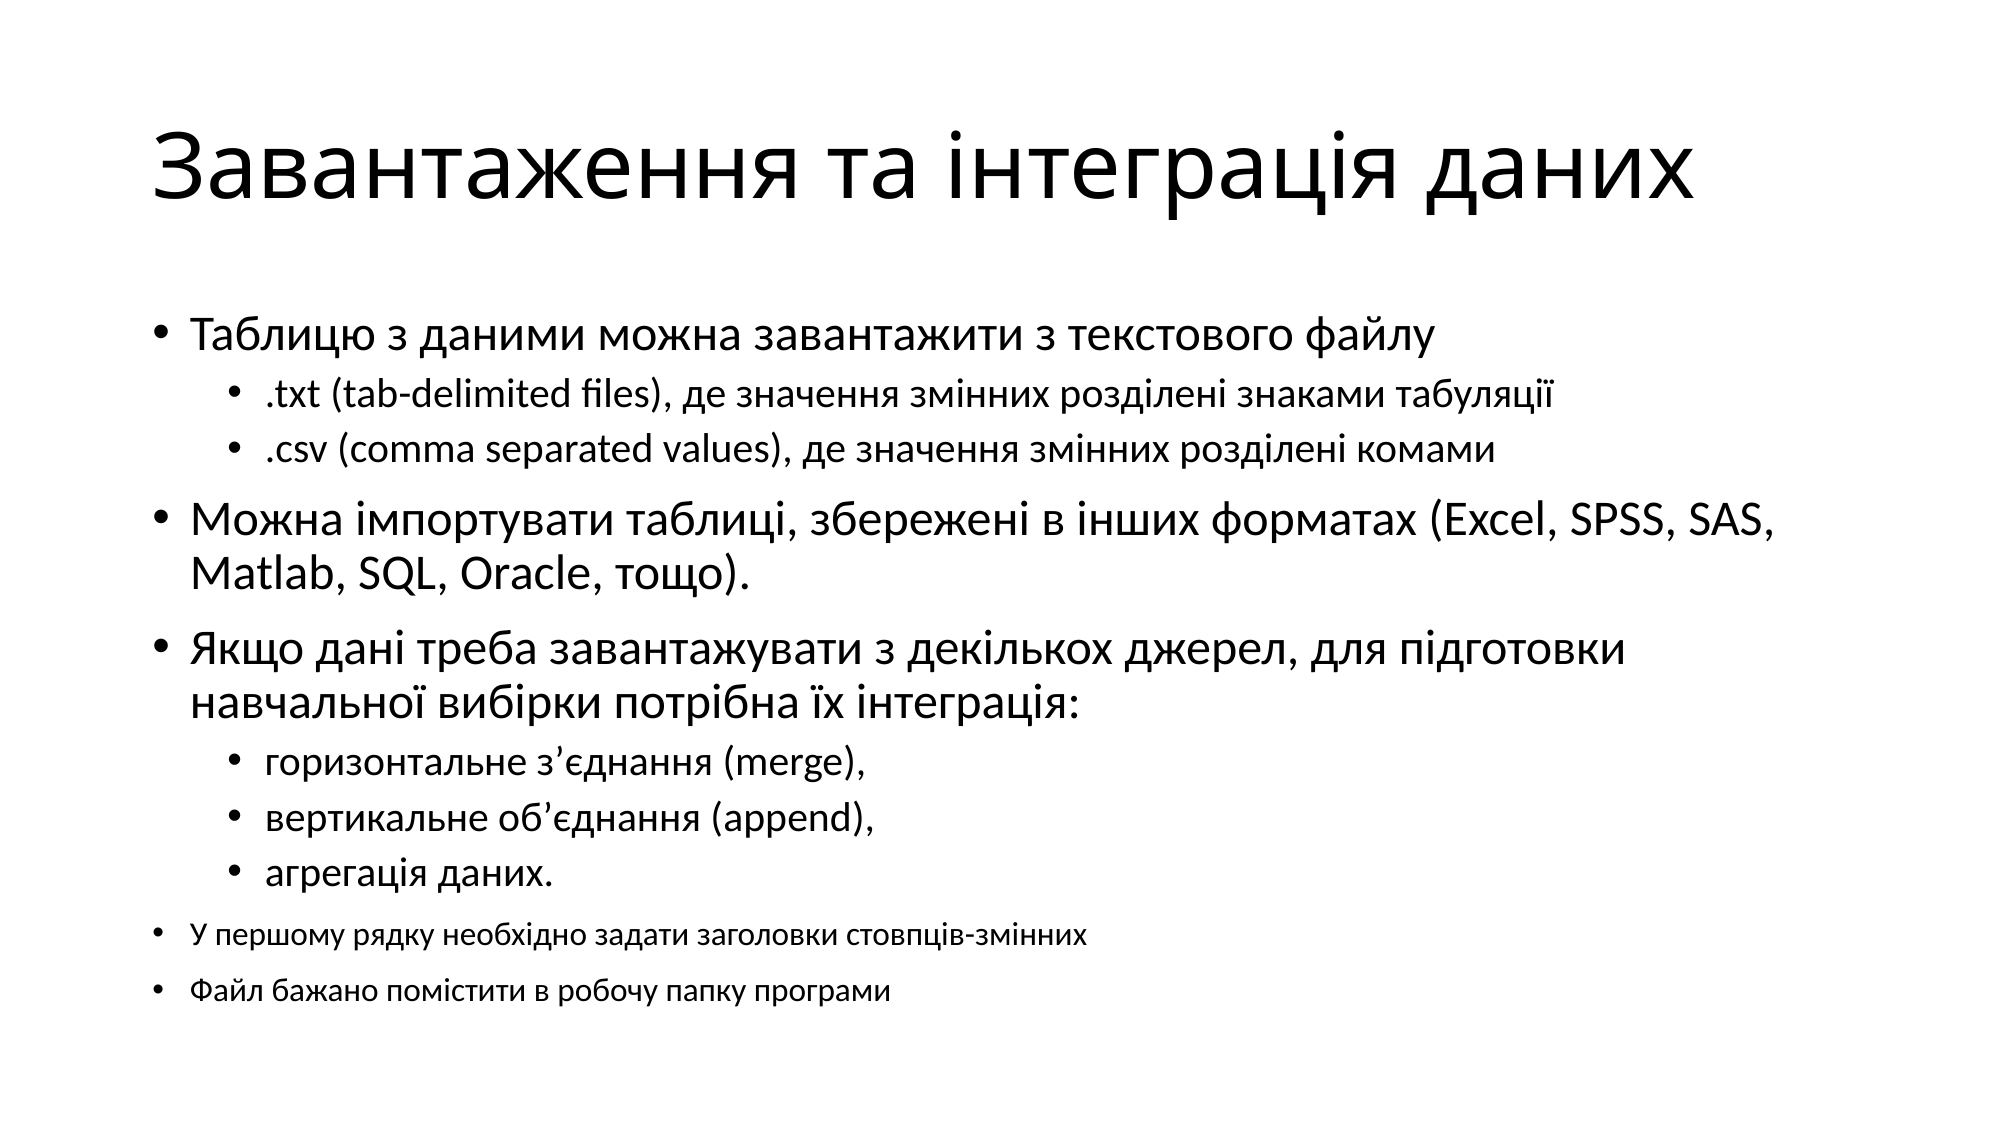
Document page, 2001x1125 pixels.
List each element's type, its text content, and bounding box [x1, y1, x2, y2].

title Завантаження та інтеграція даних [137, 59, 1863, 278]
list Таблицю з даними можна завантажити з текстового файлу .txt (tab-delimited files), де значення змінних розділені знаками табуляції .csv (comma separated values), де значення змінних розділені комами Можна імпортувати таблиці, збережені в інших форматах (Excel, SPSS, SAS, Matlab, SQL, Oracle, тощо). Якщо дані треба завантажувати з декількох джерел, для підготовки навчальної вибірки потрібна їх інтеграція: горизонтальне з’єднання (merge), вертикальне об’єднання (append), агрегація даних. У першому рядку необхідно задати заголовки стовпців-змінних Файл бажано помістити в робочу папку програми [137, 299, 1863, 1014]
